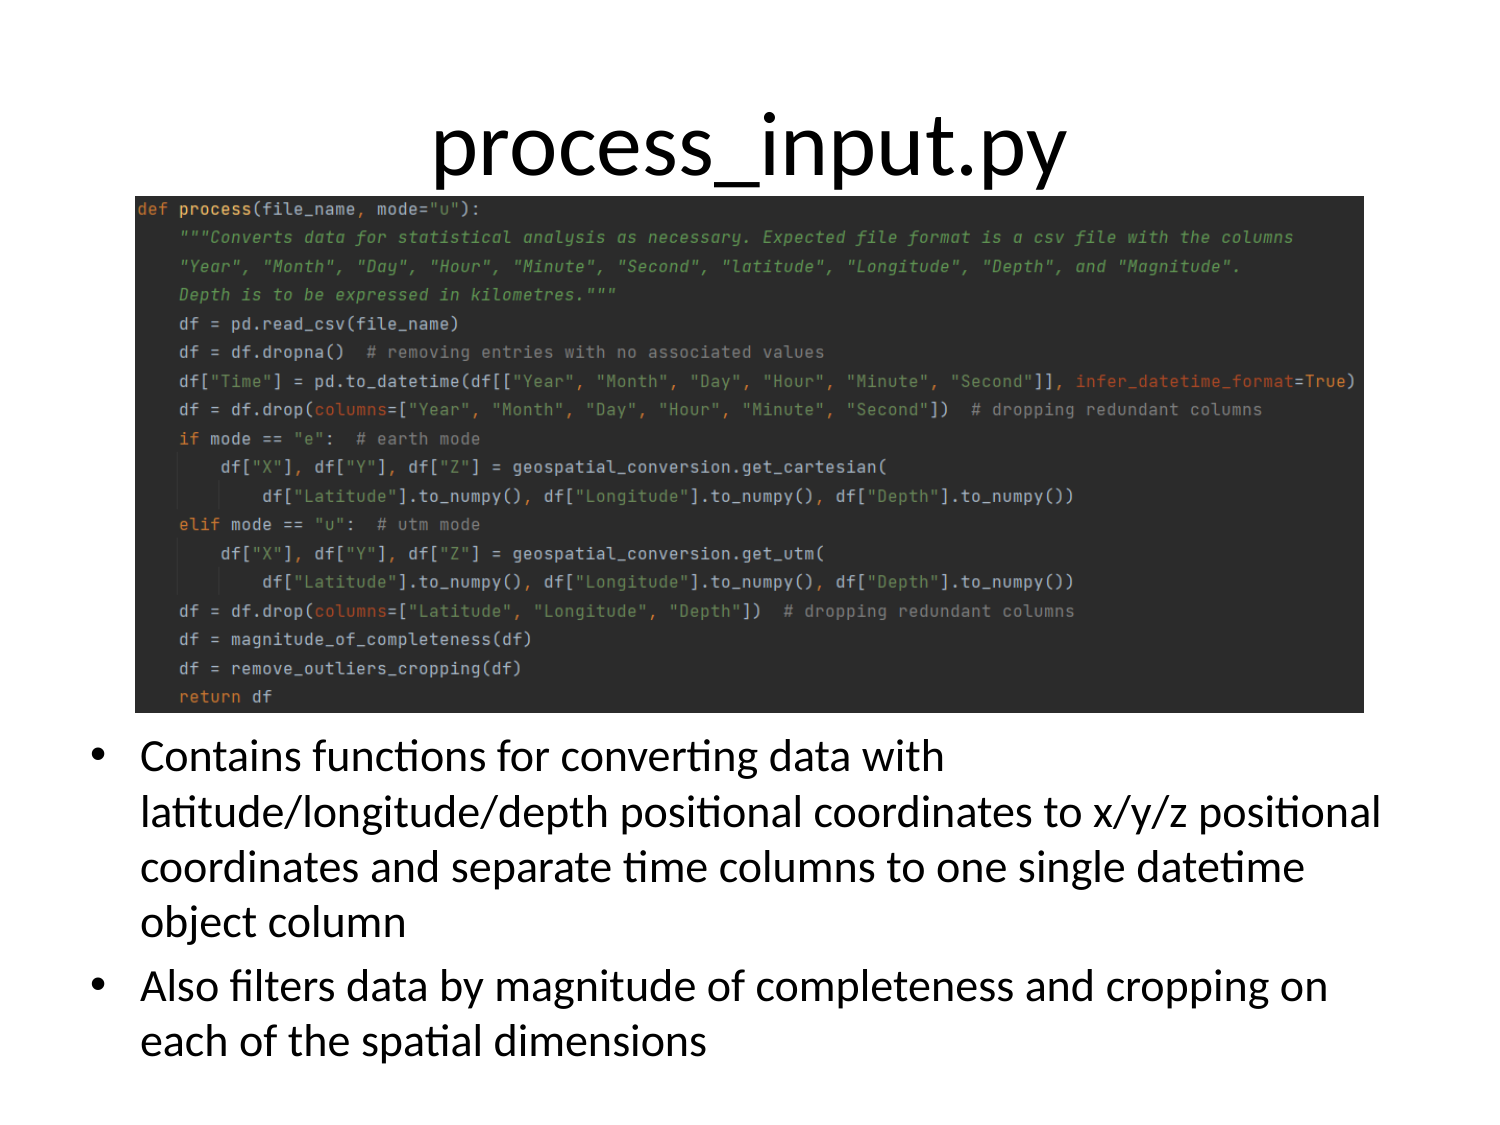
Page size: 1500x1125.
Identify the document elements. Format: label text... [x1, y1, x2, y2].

picture [135, 196, 1365, 713]
list Contains functions for converting data with latitude/longitude/depth positional coordinates to x/y/z positional coordinates and separate time columns to one single datetime object column Also filters data by magnitude of completeness and cropping on each of the spatial dimensions [75, 332, 1425, 1075]
title process_input.py [75, 45, 1425, 233]
